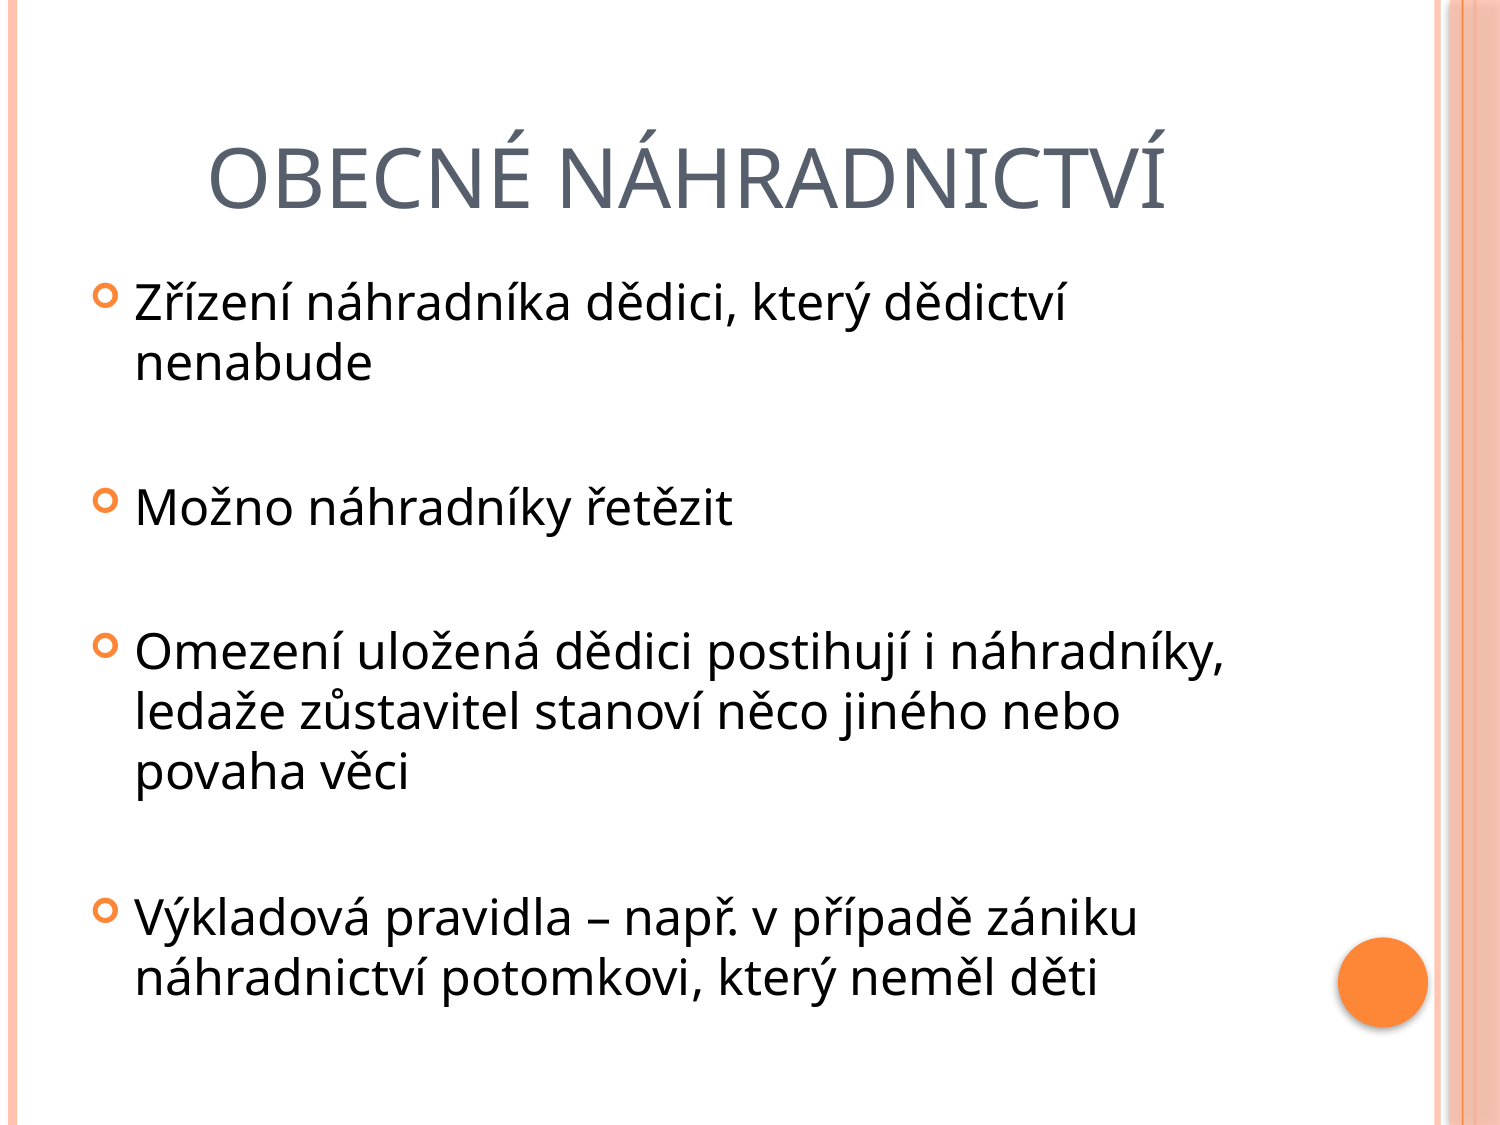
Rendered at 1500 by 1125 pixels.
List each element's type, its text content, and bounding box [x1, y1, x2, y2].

list Zřízení náhradníka dědici, který dědictví nenabude Možno náhradníky řetězit Omezení uložená dědici postihují i náhradníky, ledaže zůstavitel stanoví něco jiného nebo povaha věci Výkladová pravidla – např. v případě zániku náhradnictví potomkovi, který neměl děti [75, 262, 1300, 1062]
title Obecné náhradnictví [75, 45, 1300, 233]
